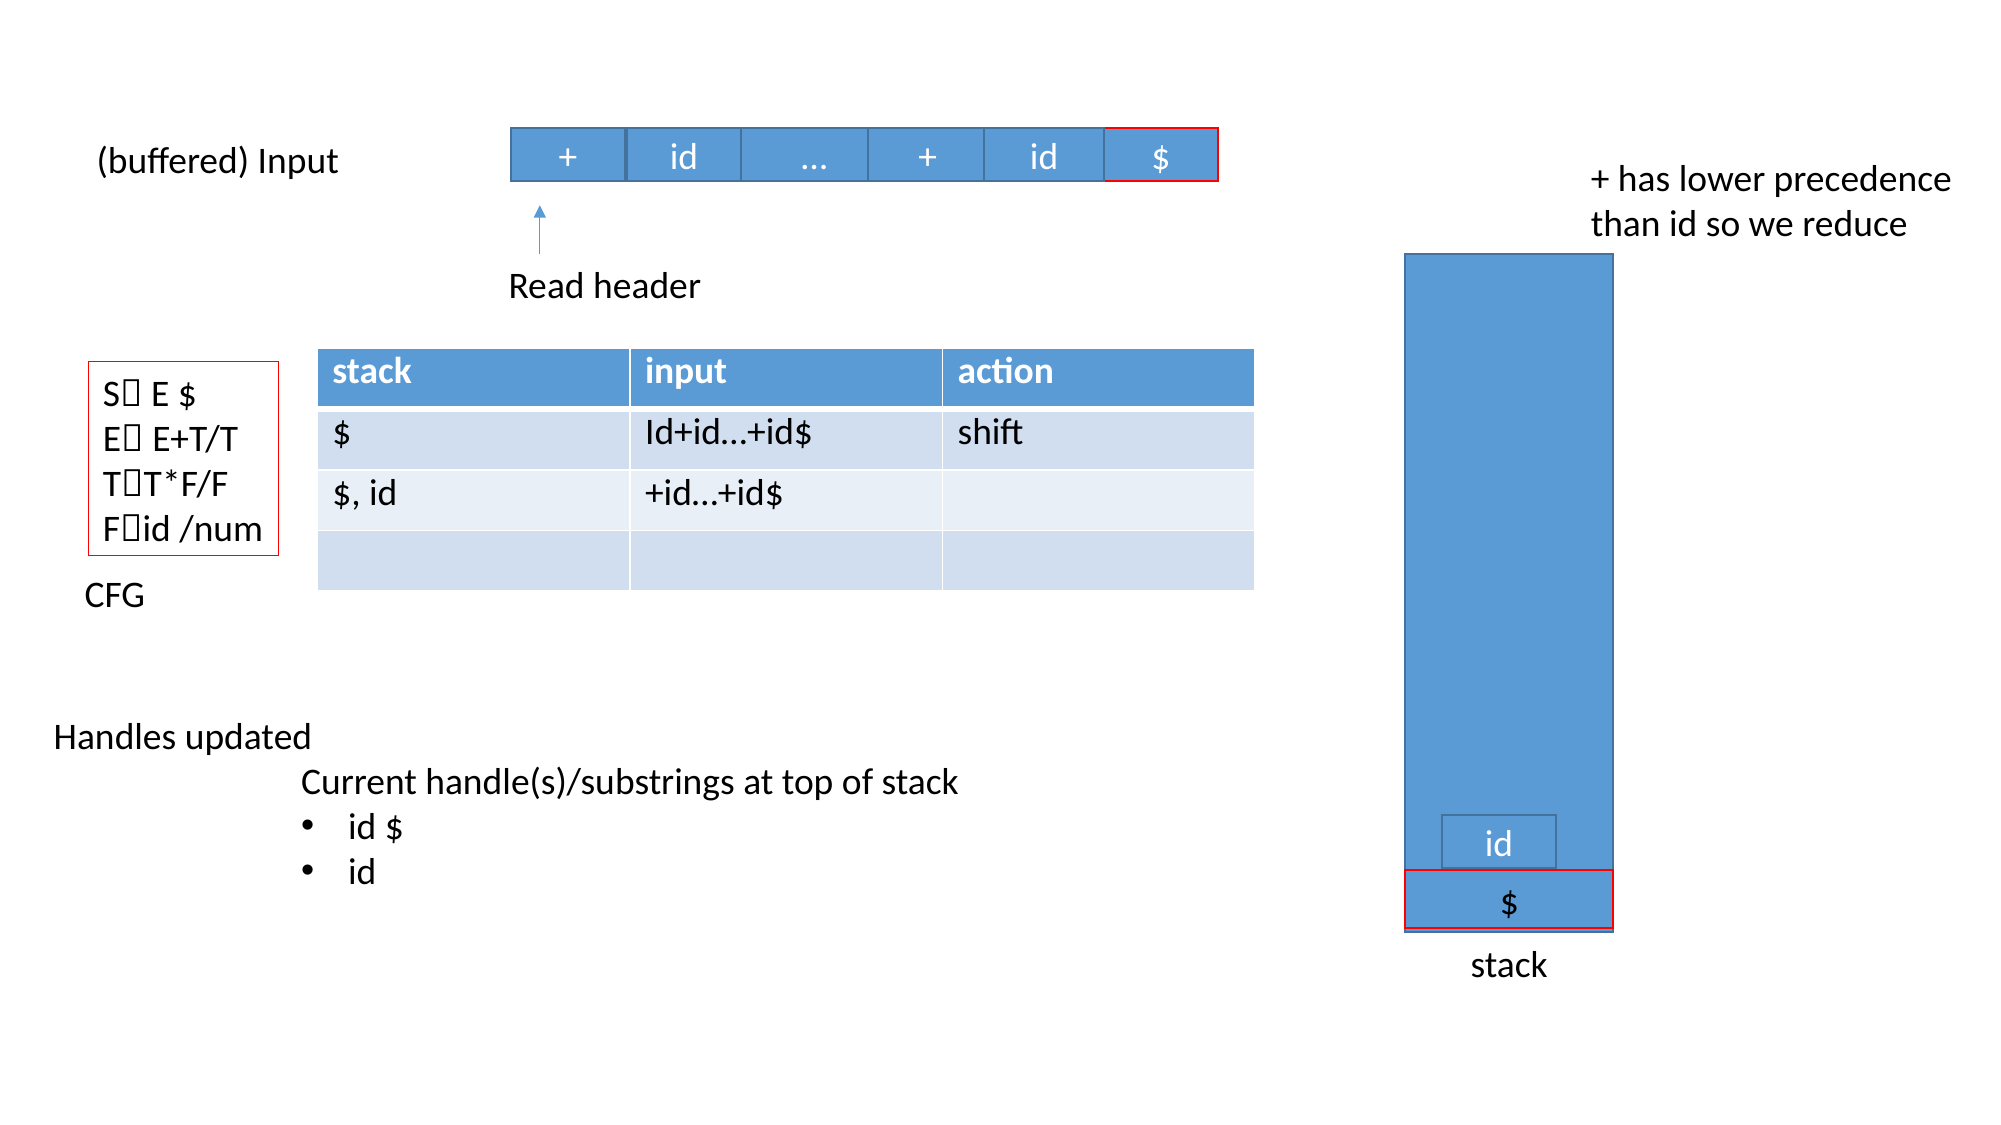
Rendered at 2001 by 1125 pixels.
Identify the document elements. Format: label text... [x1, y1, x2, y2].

text_box id [1441, 814, 1557, 869]
text_box (buffered) Input [81, 128, 355, 189]
text_box [1404, 929, 1614, 933]
text_box + has lower precedence than id so we reduce [1576, 146, 1976, 252]
table_cell [943, 531, 1254, 590]
table_cell $ [318, 412, 629, 469]
text_box stack [1455, 932, 1563, 992]
text_box id [983, 127, 1105, 182]
table_cell $, id [318, 471, 629, 530]
text_box Current handle(s)/substrings at top of stack id $ id [286, 749, 975, 900]
text_box CFG [69, 562, 161, 623]
text_box S E $ E E+T/T TT*F/F Fid /num [88, 361, 279, 556]
text_box … [740, 127, 867, 182]
text_box $ [1404, 869, 1614, 929]
table_header stack [318, 349, 629, 406]
table_cell [318, 531, 629, 590]
text_box Handles updated [39, 704, 328, 765]
table_cell Id+id…+id$ [631, 412, 942, 469]
text_box [1404, 253, 1614, 869]
table_header action [943, 349, 1254, 406]
table_cell shift [943, 412, 1254, 469]
text_box id [626, 127, 740, 182]
text_box + [867, 127, 983, 182]
text_box $ [1105, 127, 1219, 182]
table_cell [631, 531, 942, 590]
table_header input [631, 349, 942, 406]
text_box Read header [493, 253, 717, 314]
text_box + [510, 127, 626, 182]
table_cell +id…+id$ [631, 471, 942, 530]
table_cell [943, 471, 1254, 530]
